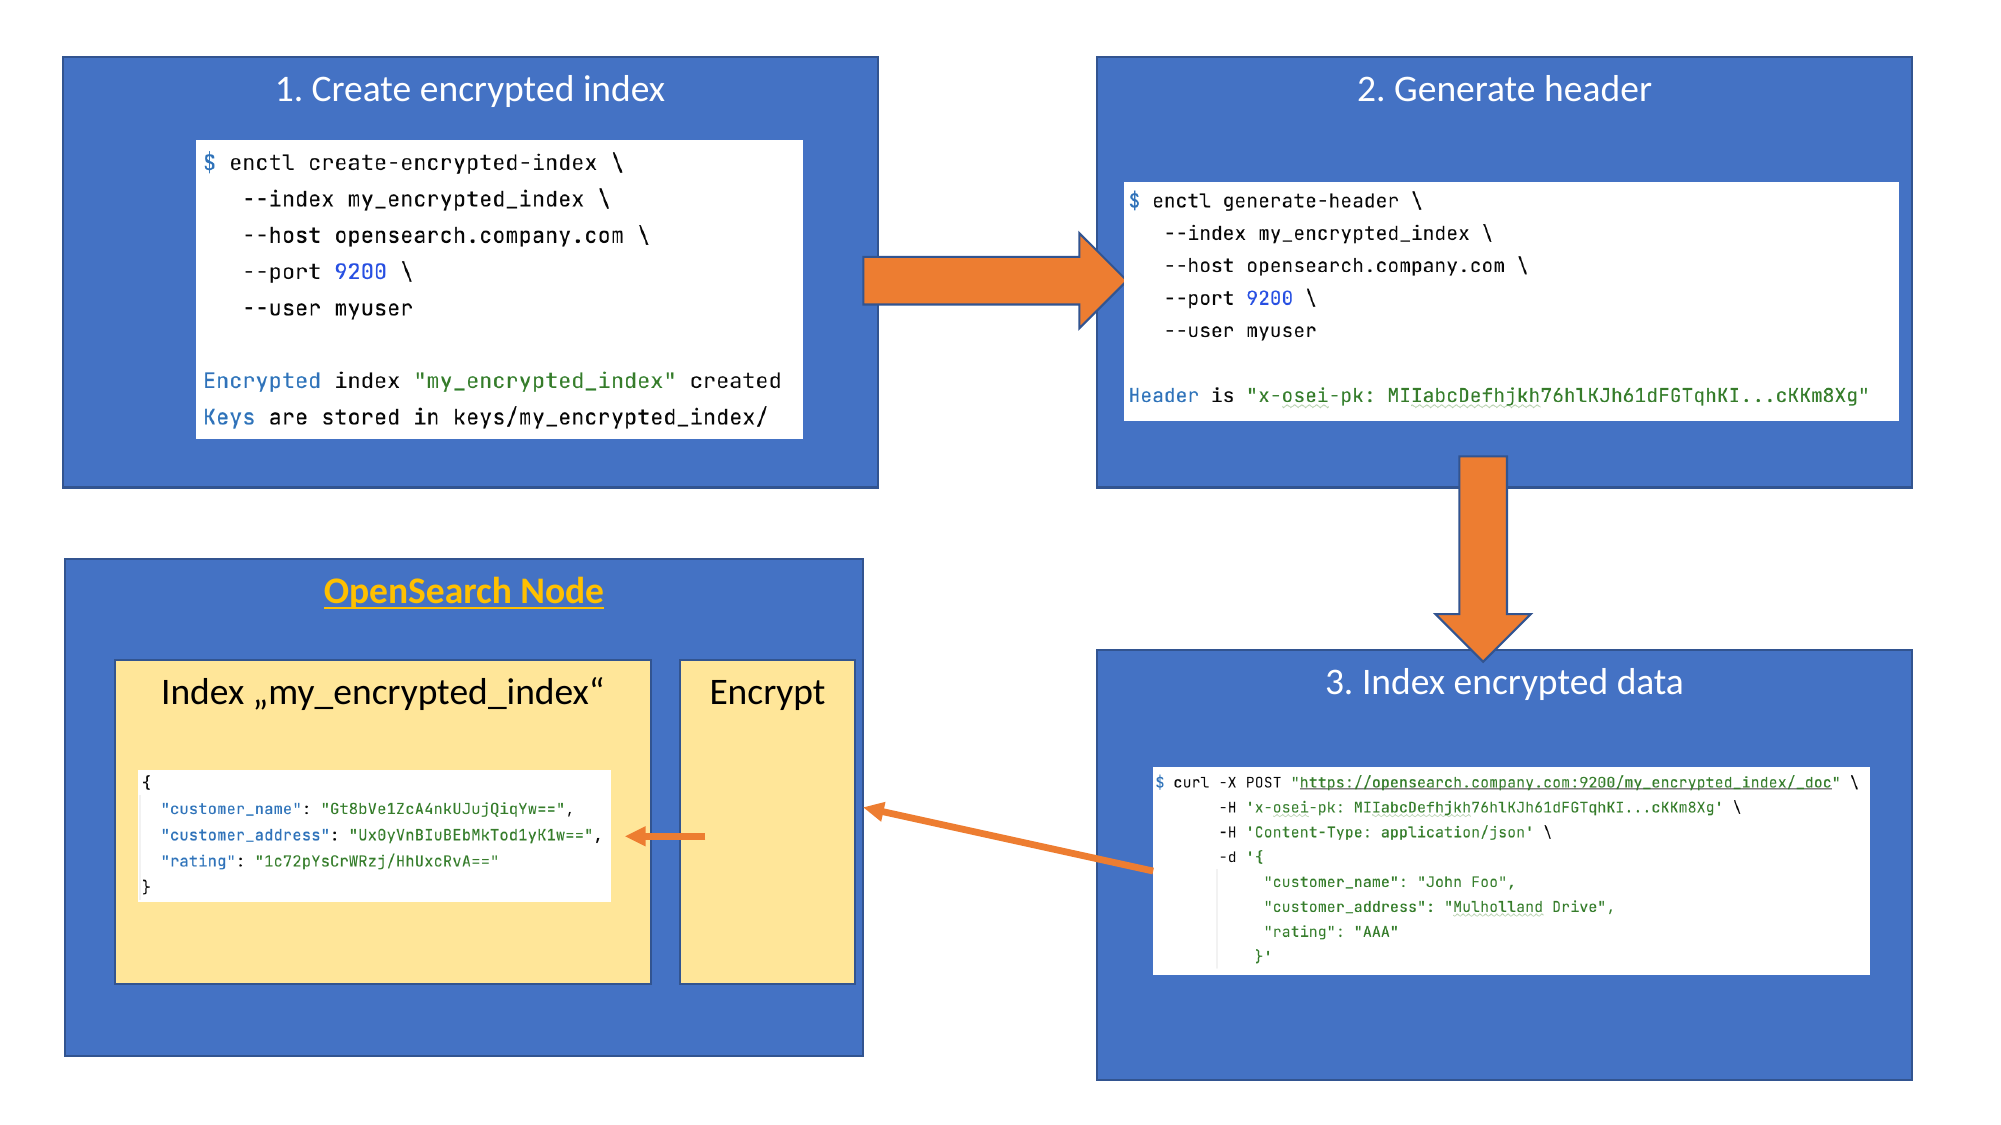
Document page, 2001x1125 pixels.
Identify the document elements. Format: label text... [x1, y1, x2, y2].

text_box Encrypt [679, 659, 856, 985]
text_box 3. Index encrypted data [1096, 649, 1913, 1081]
text_box Index „my_encrypted_index“ [114, 659, 652, 985]
picture [137, 770, 611, 902]
text_box 1. Create encrypted index [62, 56, 879, 489]
text_box 2. Generate header [1096, 56, 1913, 489]
text_box [1433, 455, 1534, 664]
picture [195, 140, 803, 439]
picture [1124, 182, 1899, 421]
text_box OpenSearch Node [64, 558, 864, 1057]
text_box [862, 230, 1124, 331]
picture [1153, 767, 1870, 975]
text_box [863, 807, 1154, 872]
